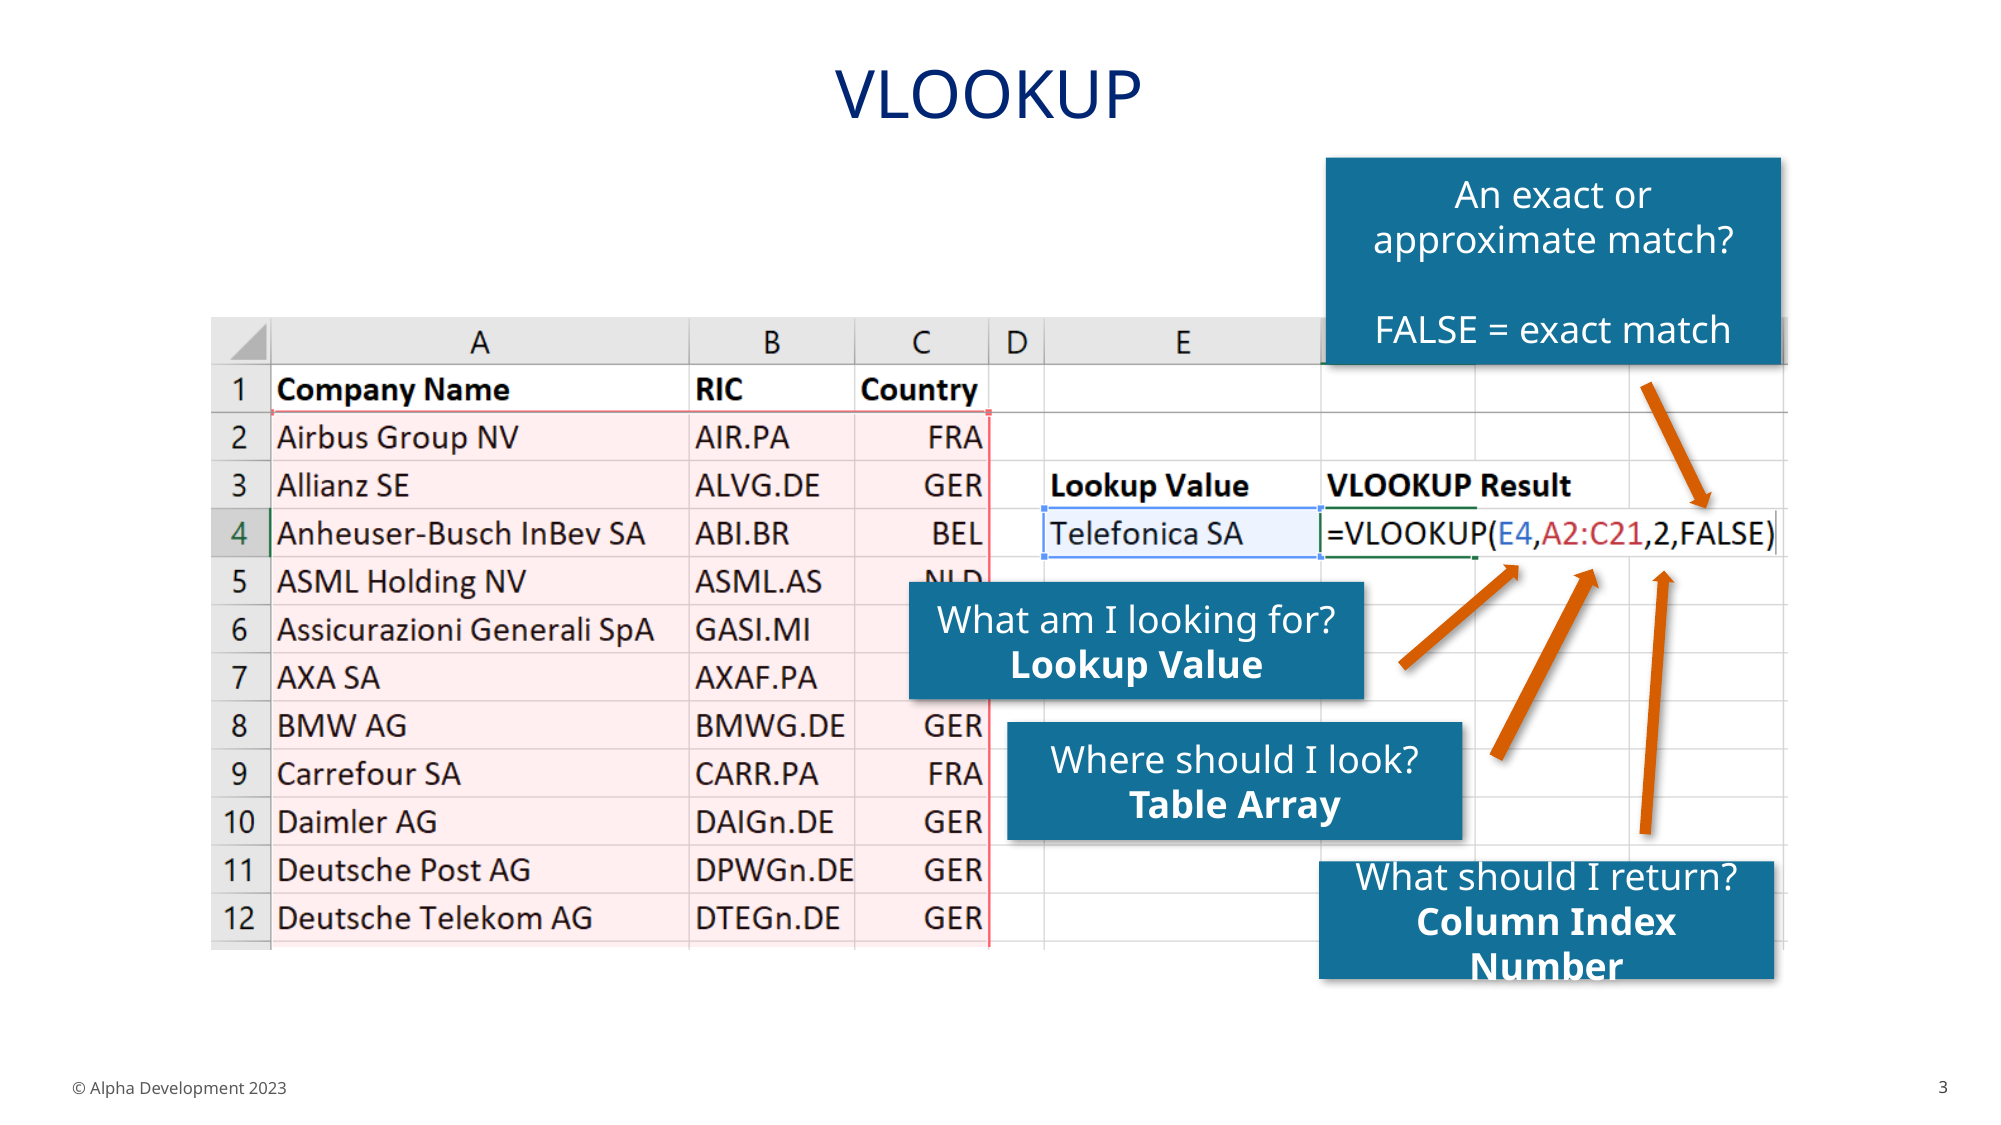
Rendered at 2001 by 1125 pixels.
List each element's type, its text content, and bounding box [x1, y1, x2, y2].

text_box An exact or approximate match? FALSE = exact match [1325, 157, 1781, 314]
picture [210, 317, 1789, 950]
title VLOOKUP [81, 44, 1898, 140]
text_box What should I return? Column Index Number [1319, 961, 1775, 979]
